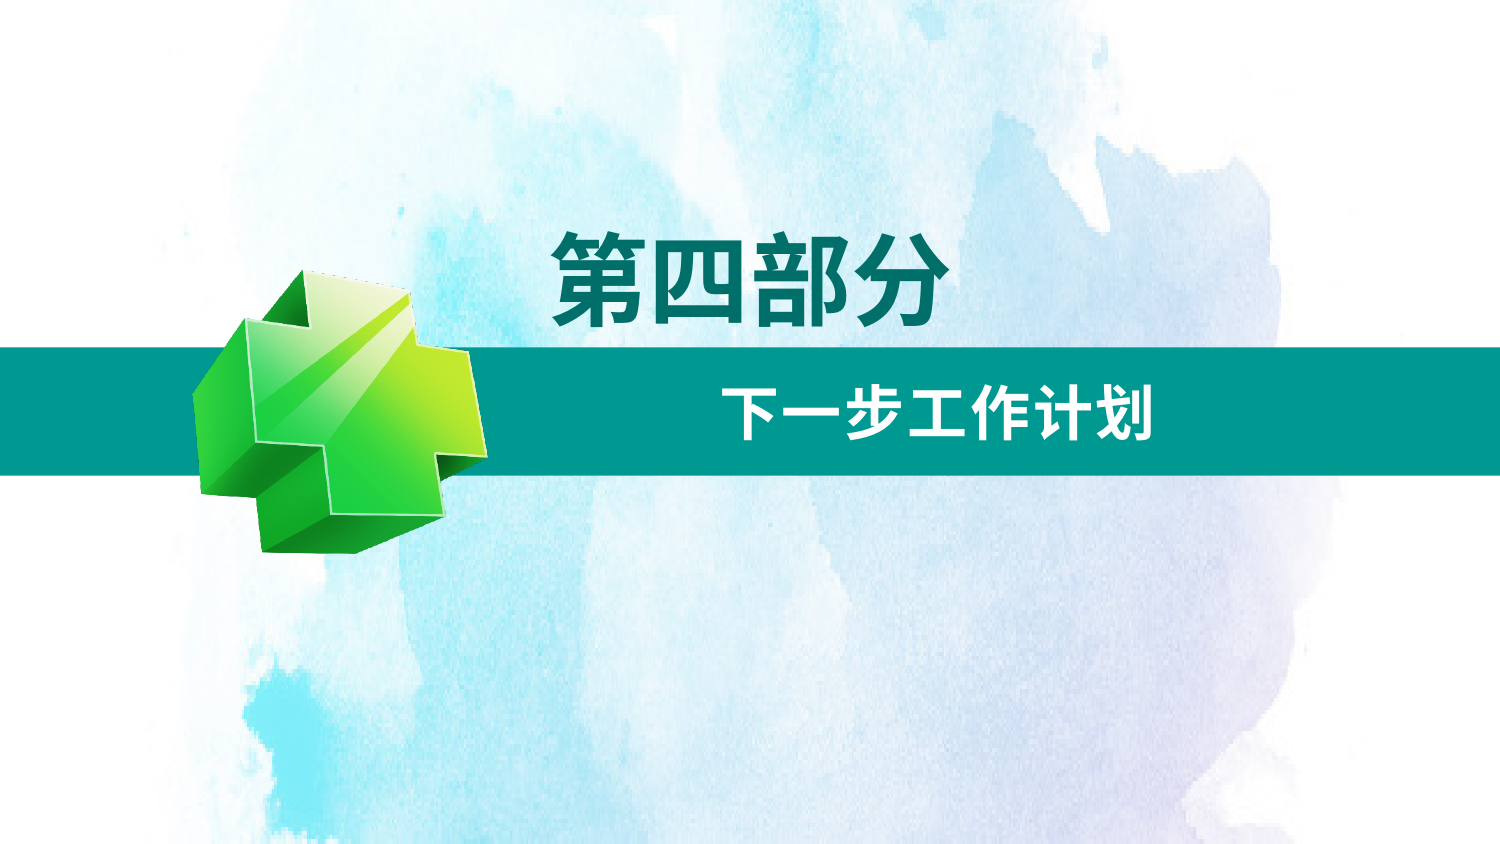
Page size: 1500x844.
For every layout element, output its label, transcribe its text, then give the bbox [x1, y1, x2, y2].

text_box 下一步工作计划 [493, 345, 1500, 478]
picture [191, 268, 488, 555]
text_box 第四部分 [510, 246, 990, 310]
text_box 下一步工作计划 [0, 345, 186, 478]
